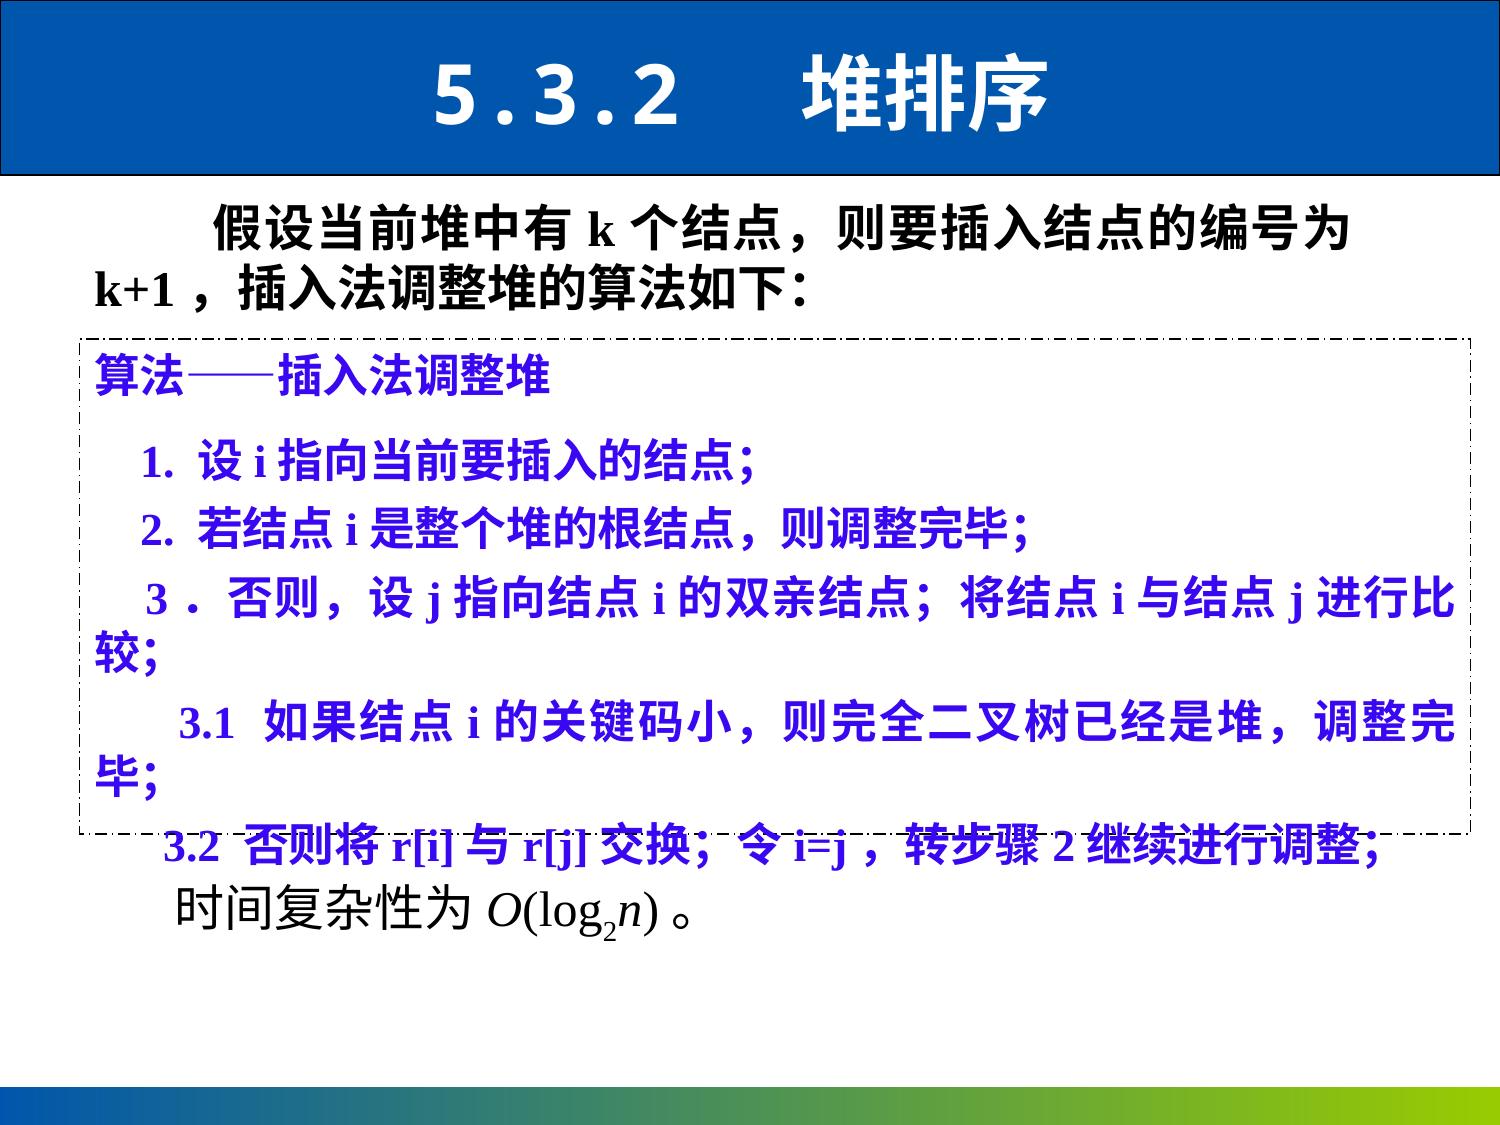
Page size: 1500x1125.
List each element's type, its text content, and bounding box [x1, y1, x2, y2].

text_box 时间复杂性为O(log2n)。 [159, 869, 857, 956]
text_box 算法——插入法调整堆 1. 设i指向当前要插入的结点； 2. 若结点i是整个堆的根结点，则调整完毕； 3．否则，设j指向结点i的双亲结点；将结点i与结点j进行比较； 3.1 如果结点i的关键码小，则完全二叉树已经是堆，调整完毕； 3.2 否则将r[i]与r[j]交换；令i=j，转步骤2继续进行调整； [79, 338, 1471, 835]
text_box 5.3.2 堆排序 [250, 33, 1250, 149]
text_box 假设当前堆中有k个结点，则要插入结点的编号为k+1，插入法调整堆的算法如下： [79, 189, 1380, 325]
